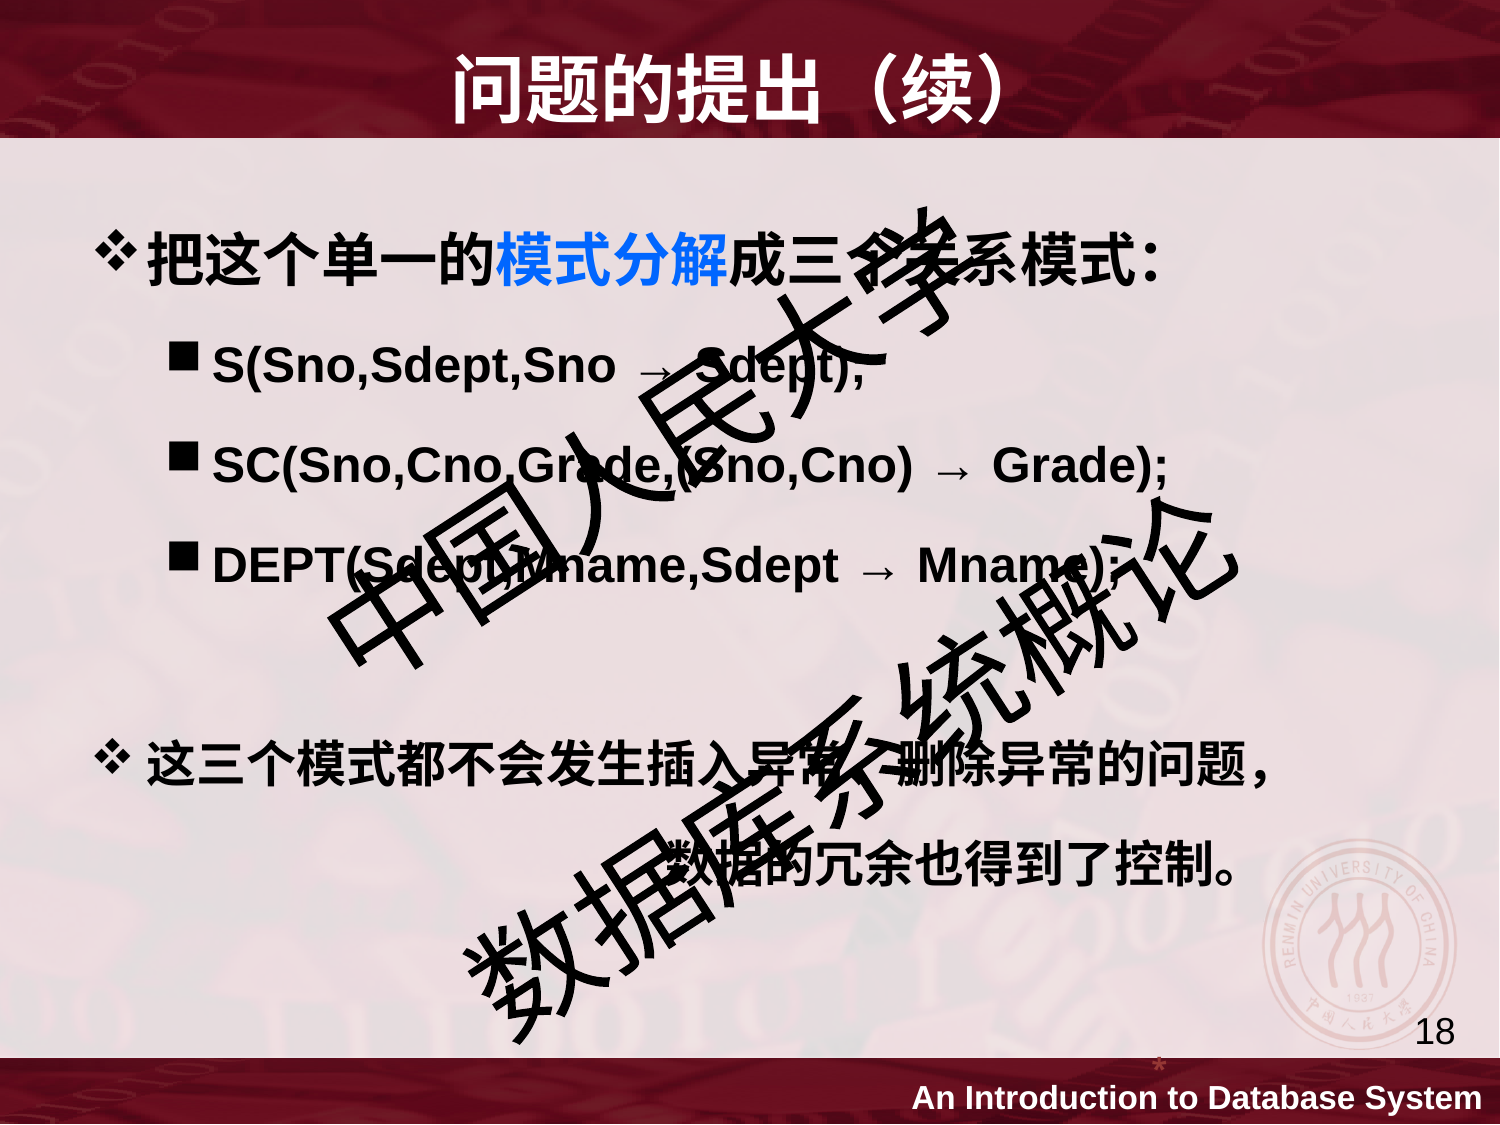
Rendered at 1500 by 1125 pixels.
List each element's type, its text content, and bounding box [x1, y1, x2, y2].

text_box [88, 1039, 443, 1082]
title 问题的提出（续） [74, 0, 1426, 179]
text_box * [1136, 1042, 1430, 1093]
picture [0, 0, 1500, 1125]
list 把这个单一的模式分解成三个关系模式： S(Sno,Sdept,Sno → Sdept); SC(Sno,Cno,Grade,(Sno,Cno) → Grade); DEPT(Sdept,Mname,Sdept → Mname); 这三个模式都不会发生插入异常、删除异常的问题， 数据的冗余也得到了控制。 [74, 179, 1426, 1017]
